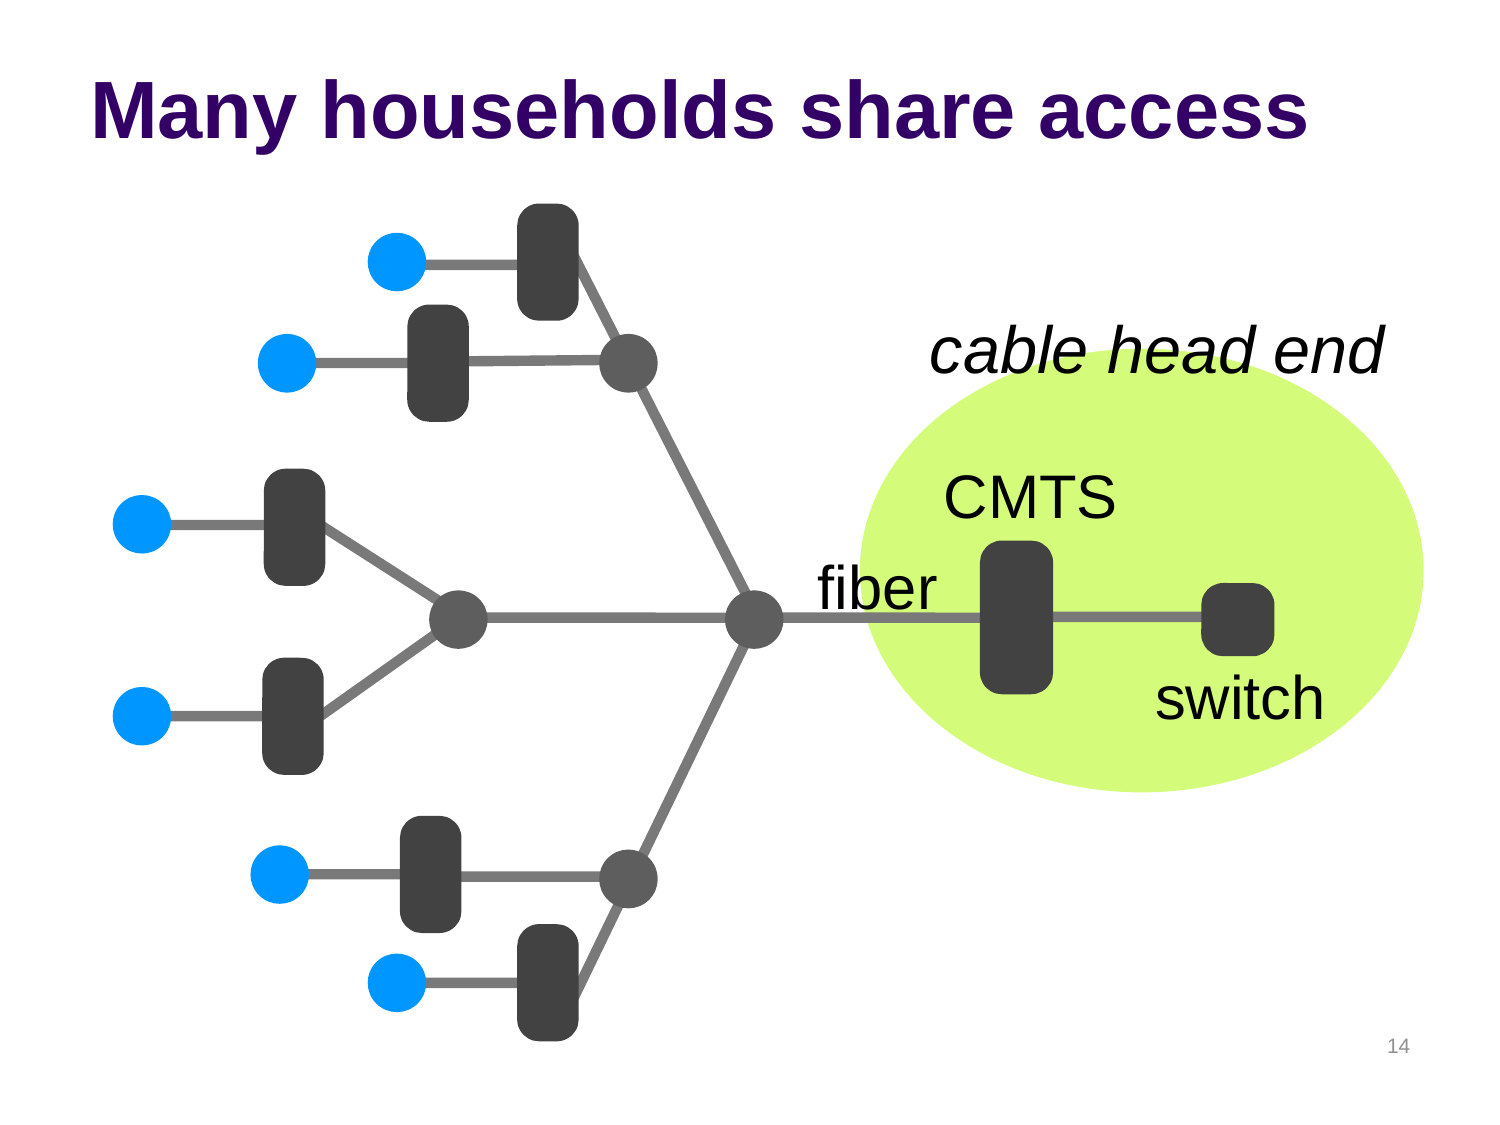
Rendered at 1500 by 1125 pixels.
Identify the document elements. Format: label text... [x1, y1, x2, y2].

slide_number 14 [1074, 1024, 1426, 1101]
text_box [407, 304, 469, 422]
text_box CMTS [937, 451, 1124, 538]
text_box [429, 590, 488, 649]
text_box [517, 203, 579, 321]
text_box fiber [812, 542, 944, 628]
text_box [1201, 582, 1275, 652]
text_box [724, 590, 784, 649]
text_box [112, 495, 172, 554]
text_box [250, 845, 310, 904]
text_box [257, 333, 317, 393]
text_box [367, 232, 427, 292]
text_box [112, 686, 172, 746]
text_box [599, 849, 658, 909]
title Many households share access [75, 20, 1500, 163]
text_box [599, 333, 658, 393]
text_box [517, 924, 579, 1042]
text_box [262, 657, 324, 775]
text_box [869, 617, 1327, 793]
text_box [862, 393, 1424, 735]
text_box switch [1149, 652, 1332, 738]
text_box [979, 540, 1054, 695]
text_box [263, 468, 326, 586]
text_box [367, 953, 427, 1013]
text_box [399, 815, 462, 934]
text_box cable head end [923, 301, 1405, 393]
